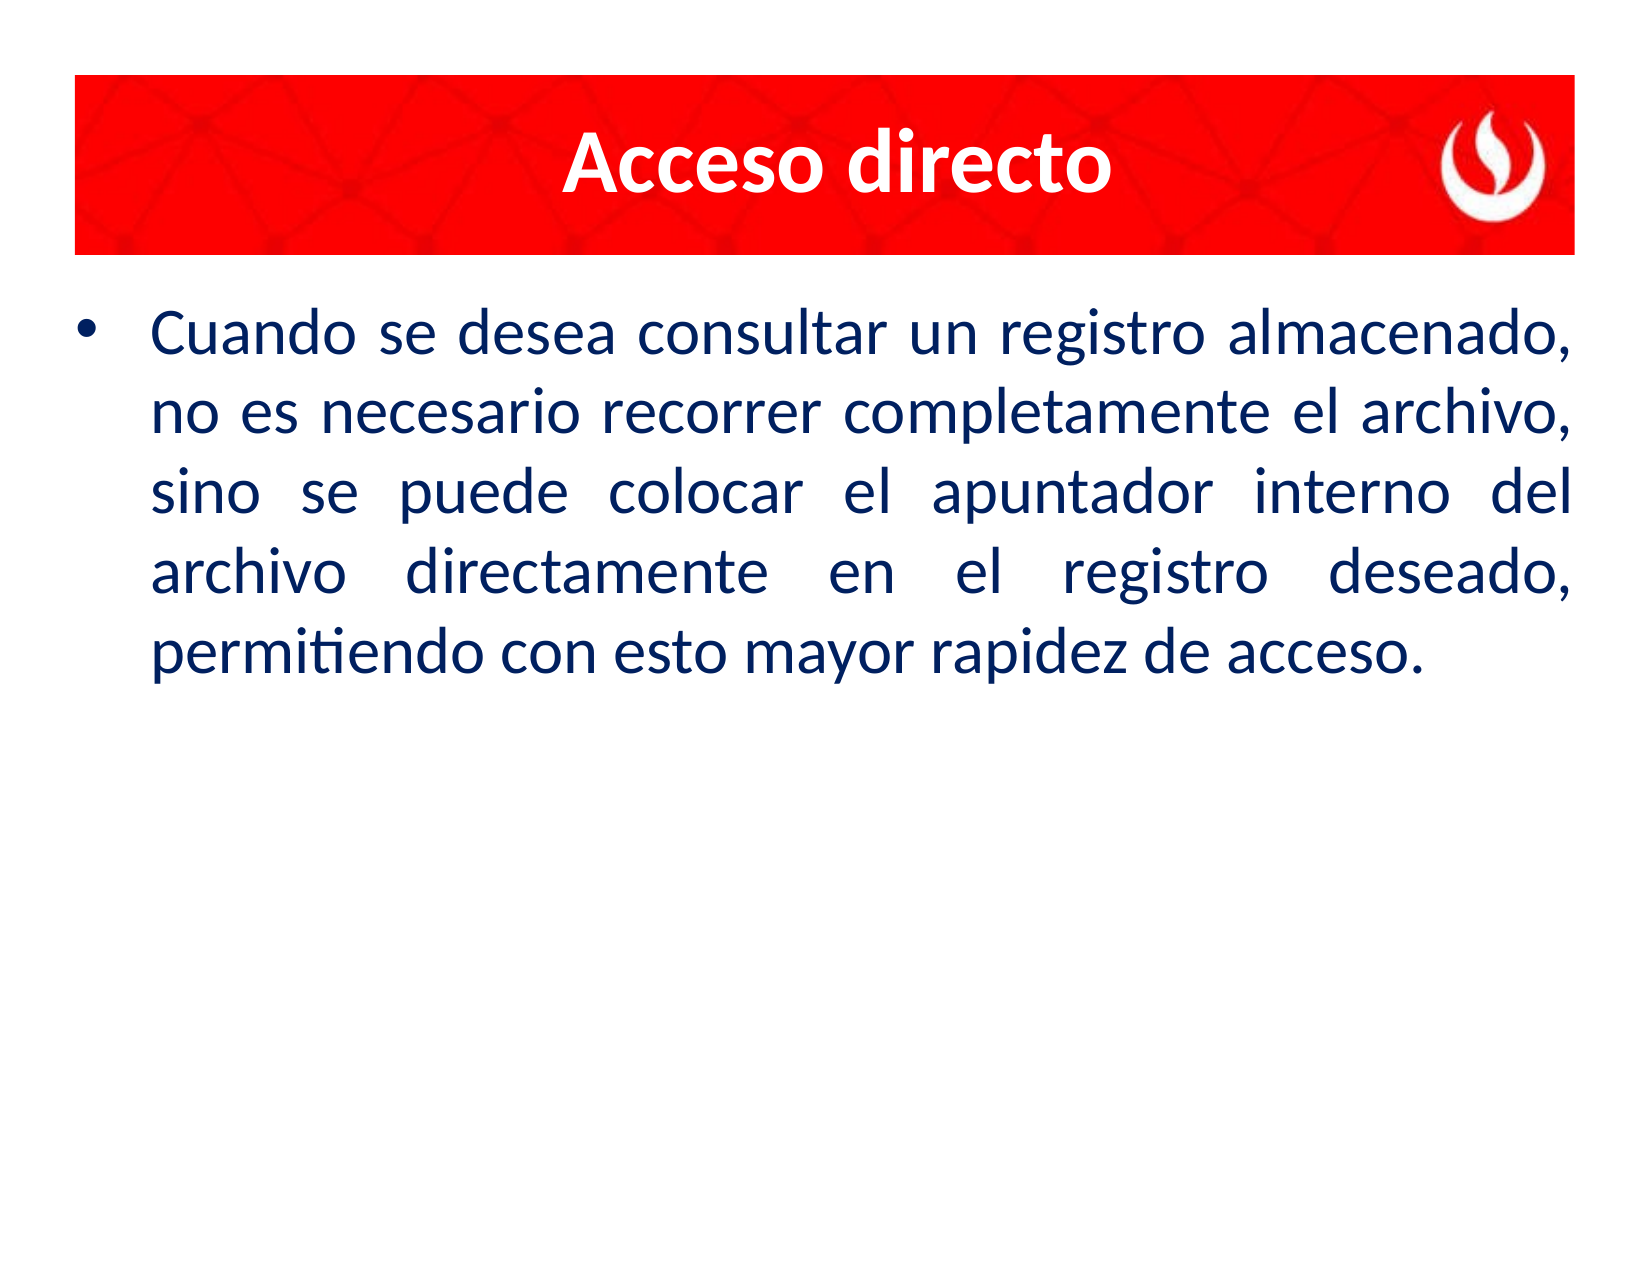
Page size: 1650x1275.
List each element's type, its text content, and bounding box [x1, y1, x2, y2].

picture [74, 75, 1575, 255]
text_box Cuando se desea consultar un registro almacenado, no es necesario recorrer completamente el archivo, sino se puede colocar el apuntador interno del archivo directamente en el registro deseado, permitiendo con esto mayor rapidez de acceso. [74, 287, 1575, 848]
title Acceso directo [99, 98, 1575, 287]
